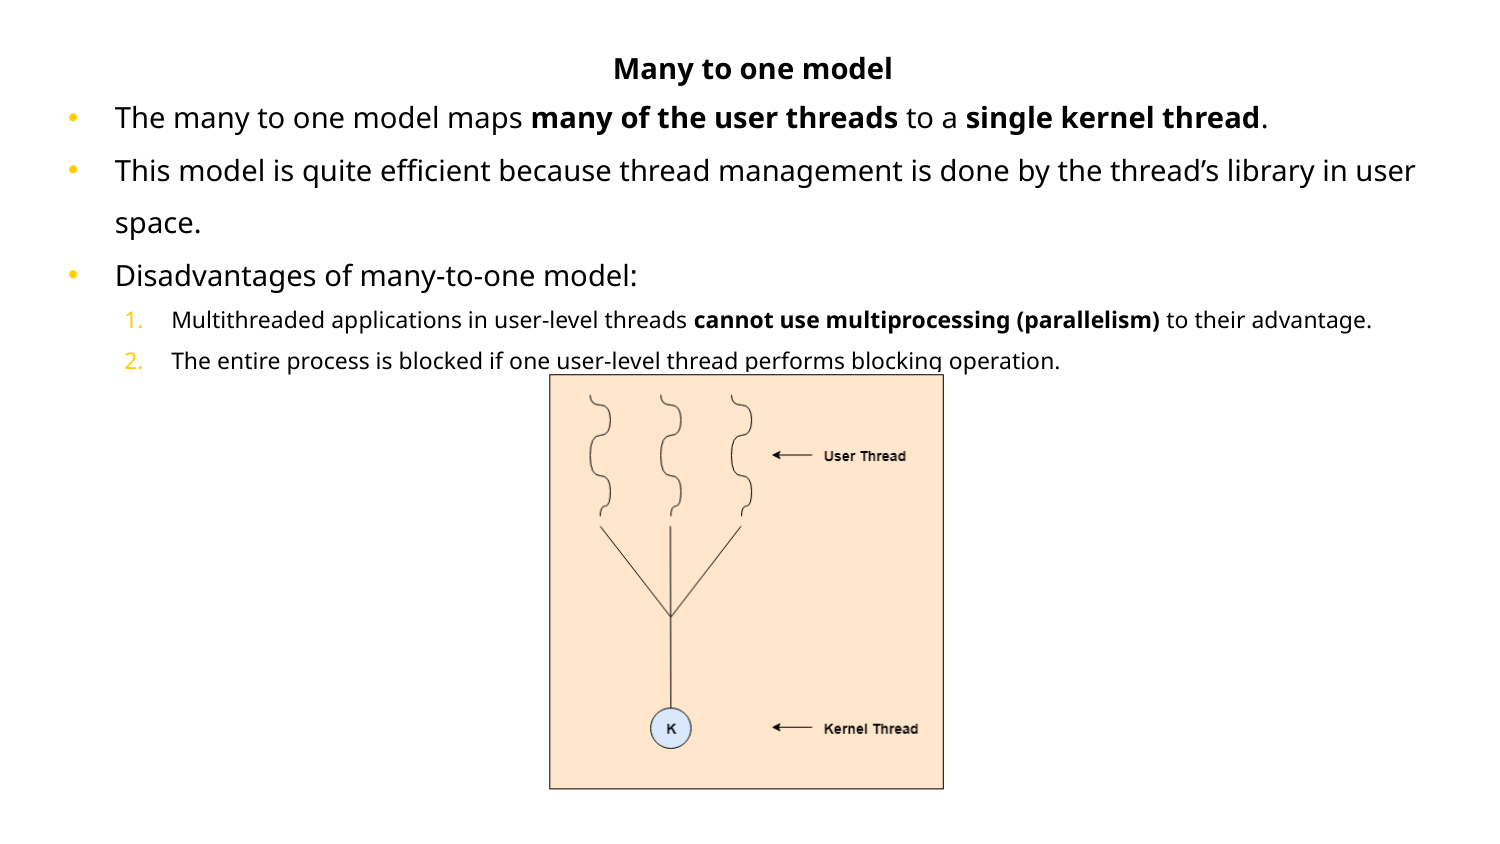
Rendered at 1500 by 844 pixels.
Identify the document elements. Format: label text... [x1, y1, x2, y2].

text_box Many to one model [61, 18, 1433, 67]
text_box The many to one model maps many of the user threads to a single kernel thread. This model is quite efficient because thread management is done by the thread’s library in user space. Disadvantages of many-to-one model: Multithreaded applications in user-level threads cannot use multiprocessing (parallelism) to their advantage. The entire process is blocked if one user-level thread performs blocking operation. [40, 67, 1433, 606]
picture [547, 372, 946, 792]
